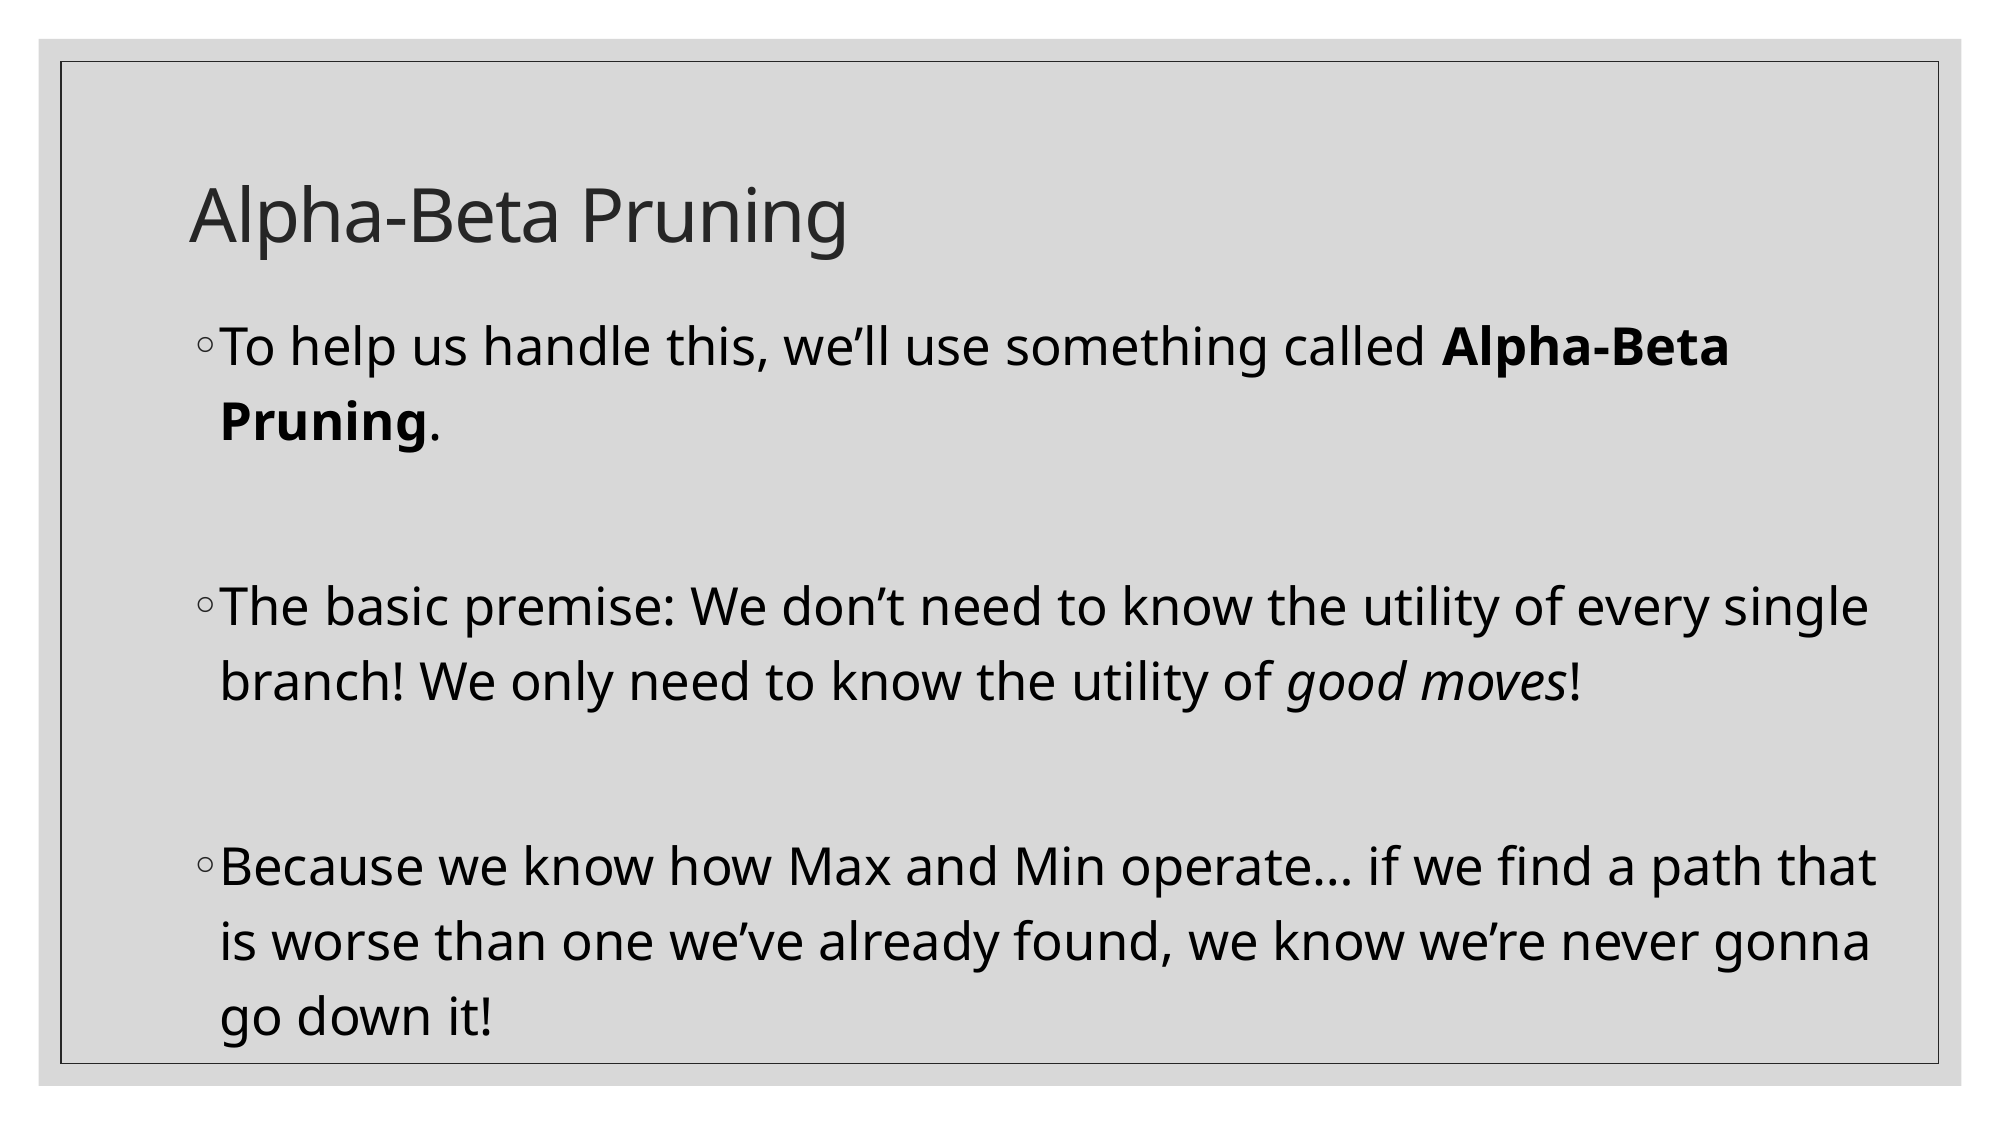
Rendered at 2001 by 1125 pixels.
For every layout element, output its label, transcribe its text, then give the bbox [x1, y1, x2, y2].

title Alpha-Beta Pruning [174, 105, 1825, 292]
list To help us handle this, we’ll use something called Alpha-Beta Pruning. The basic premise: We don’t need to know the utility of every single branch! We only need to know the utility of good moves! Because we know how Max and Min operate… if we find a path that is worse than one we’ve already found, we know we’re never gonna go down it! [174, 292, 1900, 1056]
